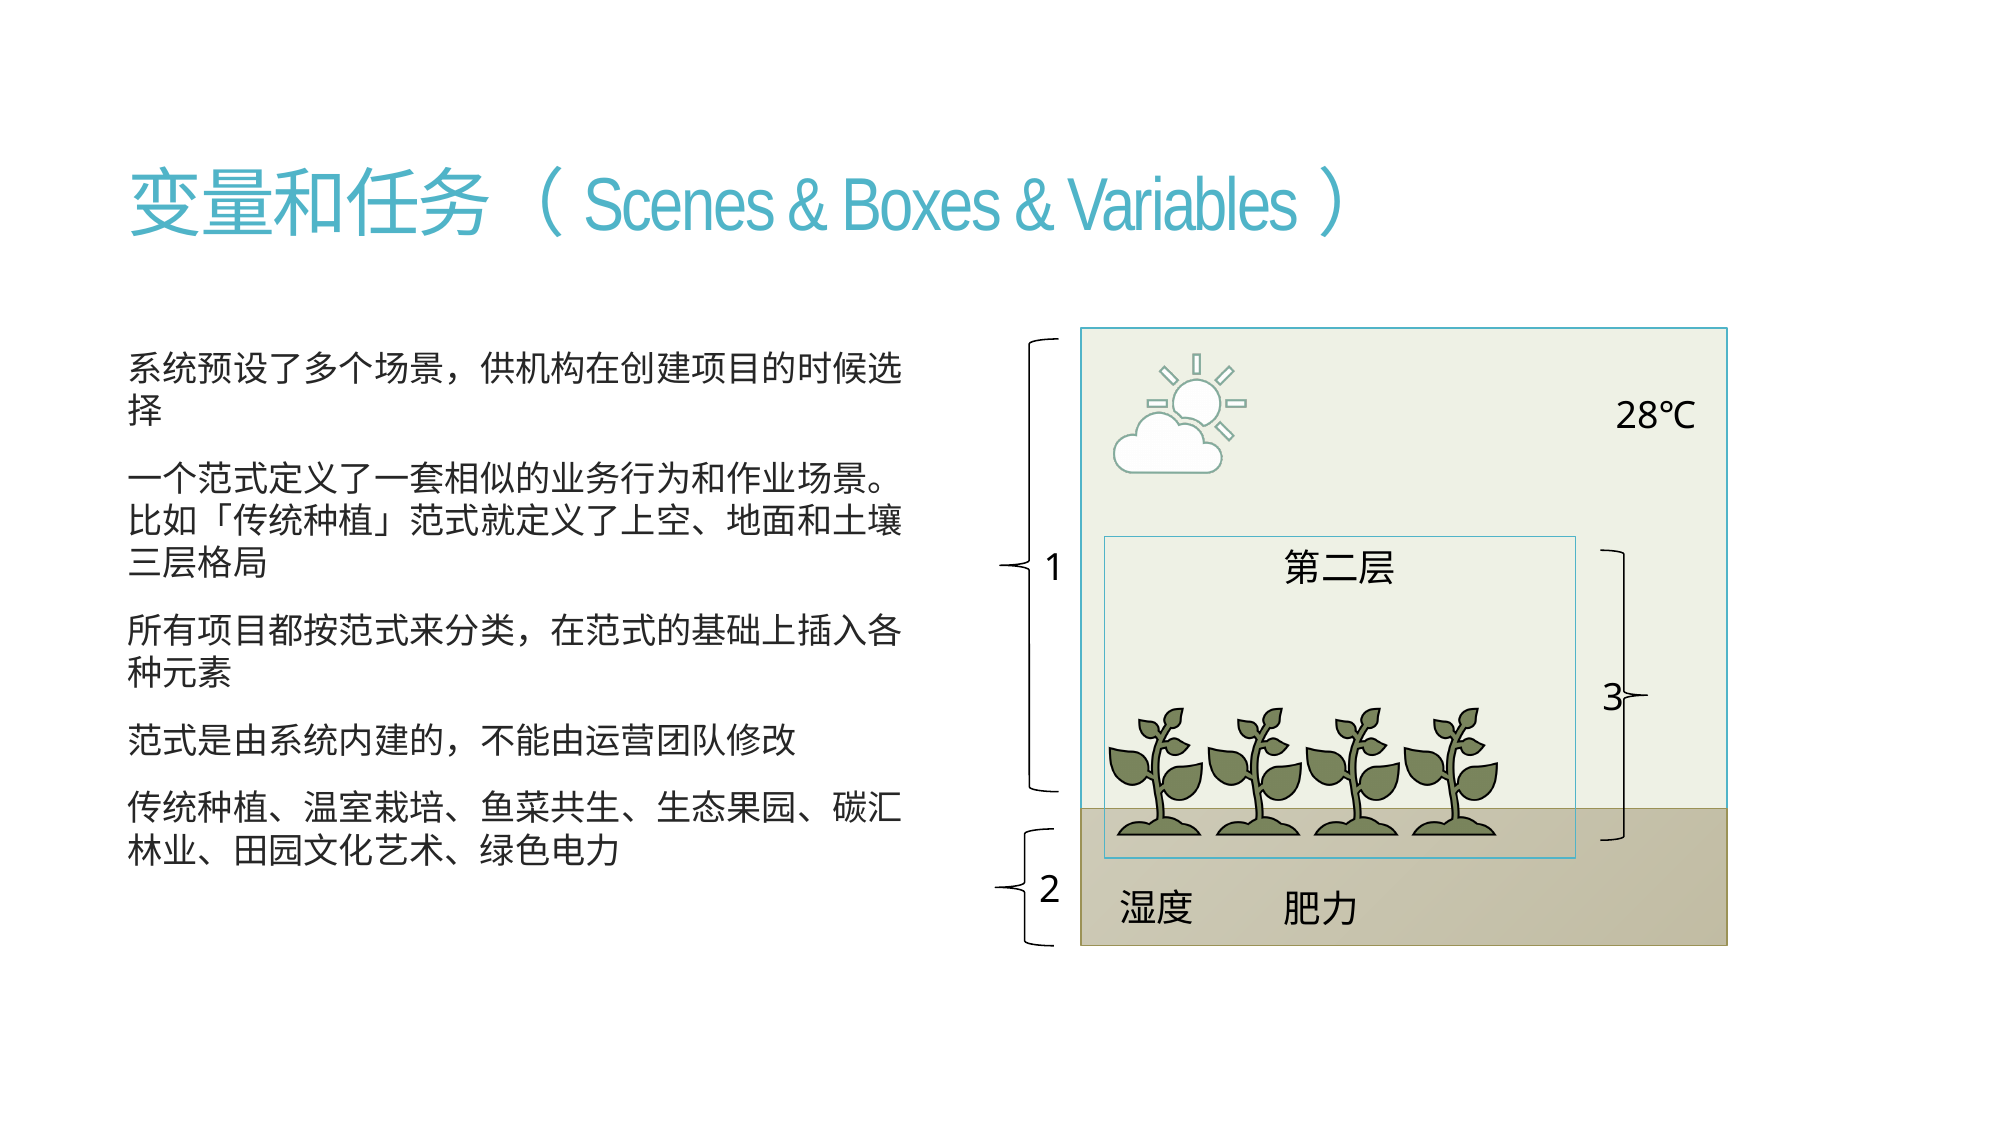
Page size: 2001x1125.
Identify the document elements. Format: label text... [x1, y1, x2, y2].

picture [1104, 338, 1255, 490]
text_box 第二层 [1104, 536, 1576, 859]
text_box 3 [1600, 549, 1649, 842]
title 变量和任务（Scenes & Boxes & Variables） [112, 112, 1818, 303]
picture [1080, 696, 1526, 847]
text_box [1080, 327, 1728, 808]
text_box 28℃ [1600, 383, 1728, 444]
list 系统预设了多个场景，供机构在创建项目的时候选择 一个范式定义了一套相似的业务行为和作业场景。比如「传统种植」范式就定义了上空、地面和土壤三层格局 所有项目都按范式来分类，在范式的基础上插入各种元素 范式是由系统内建的，不能由运营团队修改 传统种植、温室栽培、鱼菜共生、生态果园、碳汇林业、田园文化艺术、绿色电力 [112, 338, 948, 882]
text_box [1080, 808, 1728, 946]
text_box 2 [994, 828, 1054, 947]
text_box 湿度 [1104, 876, 1226, 937]
text_box 肥力 [1268, 877, 1390, 938]
text_box 1 [999, 338, 1059, 793]
